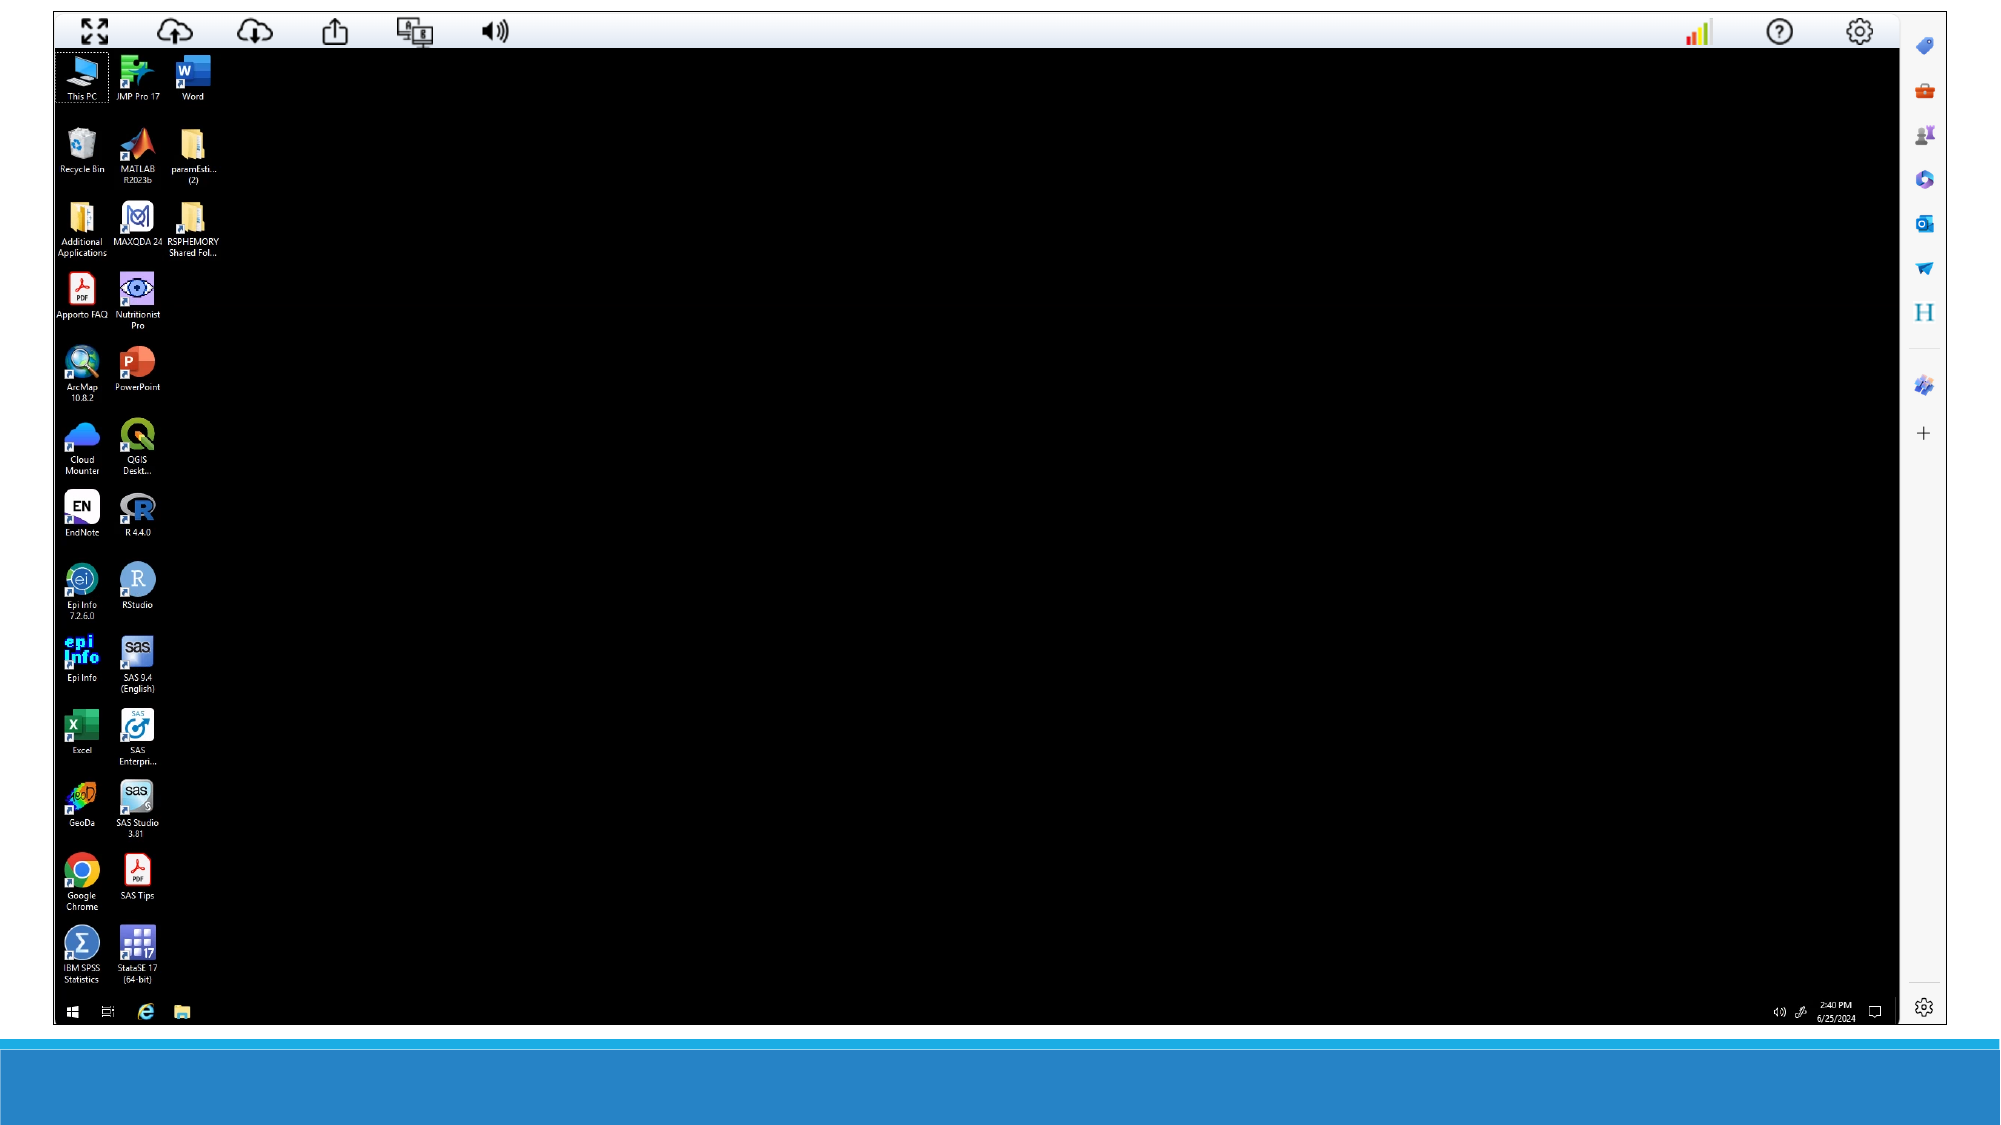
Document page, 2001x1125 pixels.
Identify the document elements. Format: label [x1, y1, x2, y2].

picture [52, 10, 1947, 1026]
